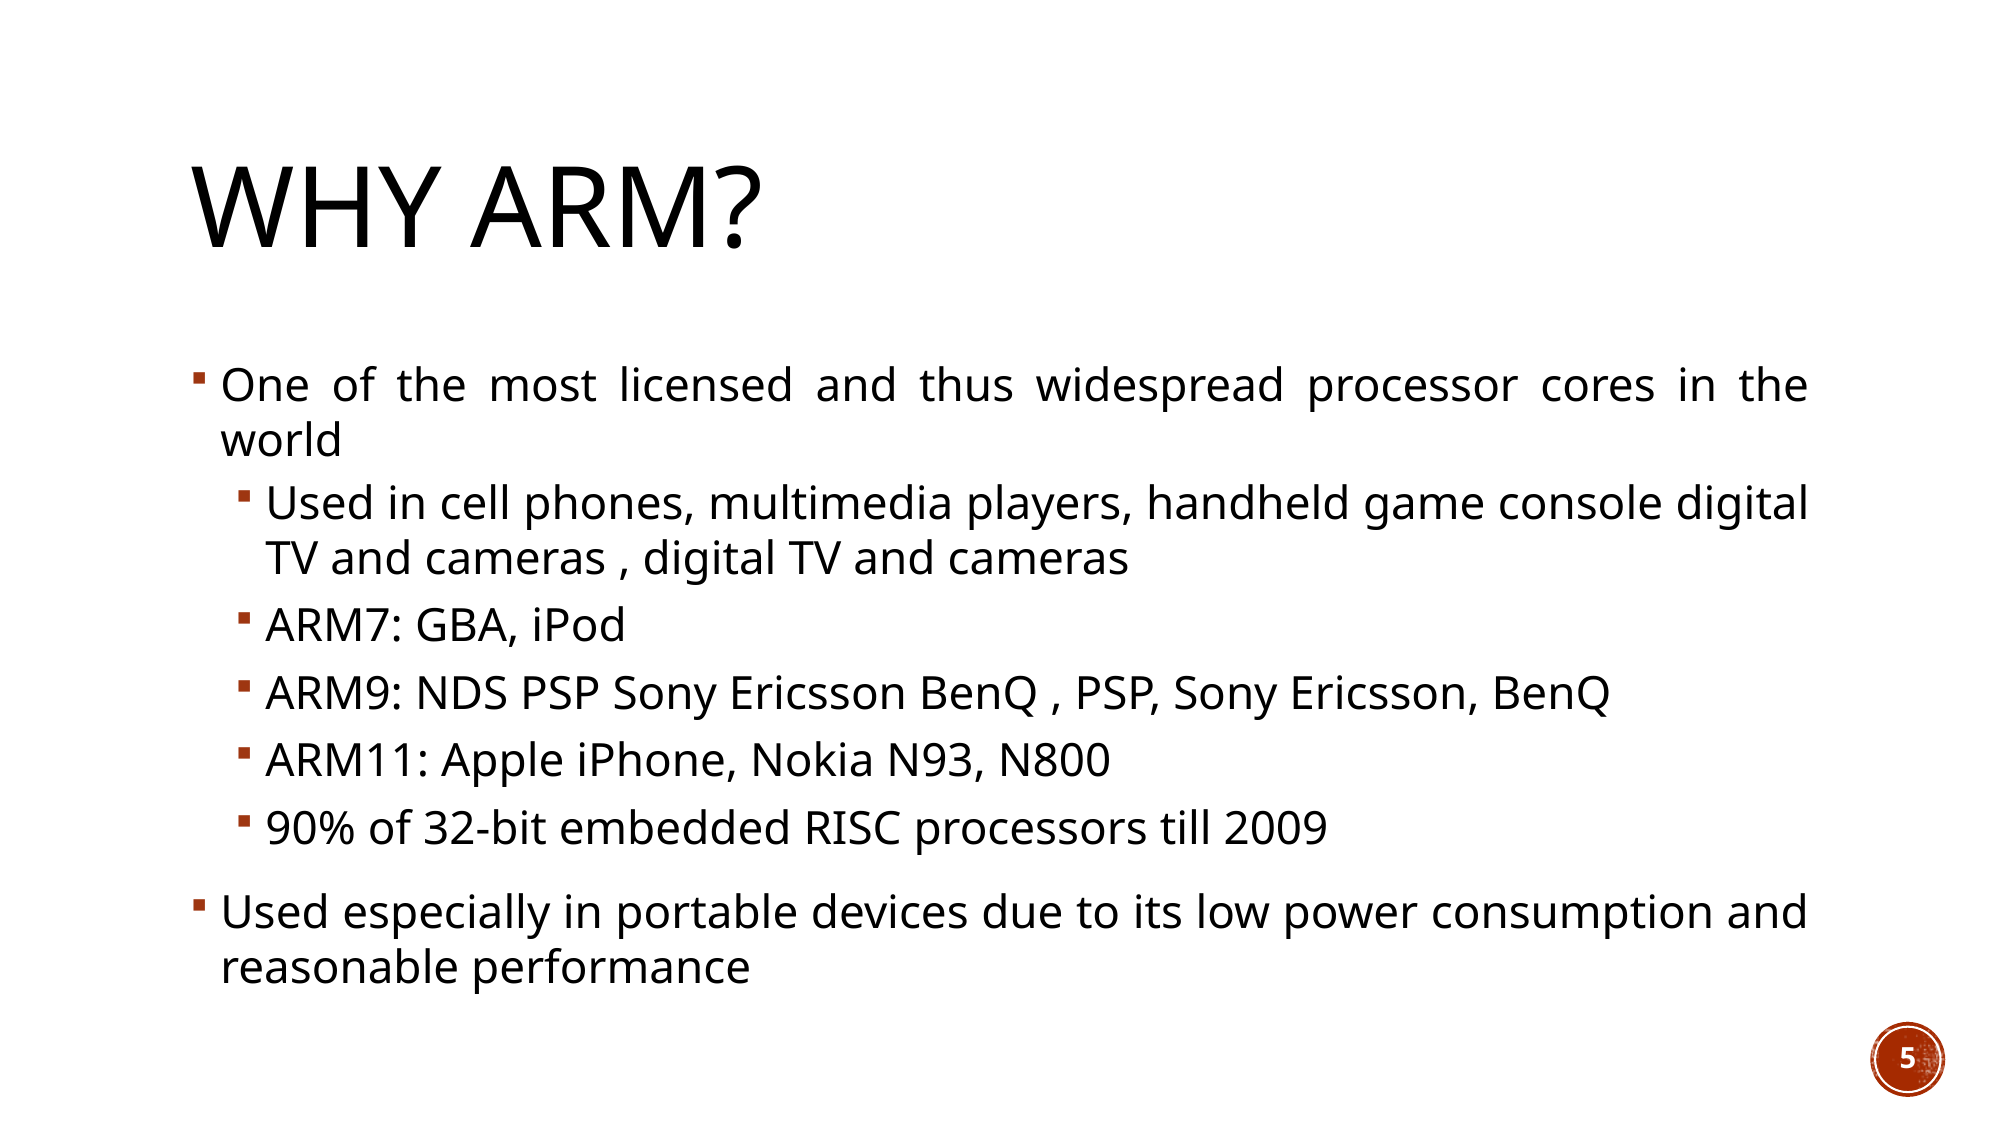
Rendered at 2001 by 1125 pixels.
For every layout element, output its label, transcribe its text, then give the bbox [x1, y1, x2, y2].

title Why ARM? [175, 79, 1826, 344]
list One of the most licensed and thus widespread processor cores in the world Used in cell phones, multimedia players, handheld game console digital TV and cameras , digital TV and cameras ARM7: GBA, iPod ARM9: NDS PSP Sony Ericsson BenQ , PSP, Sony Ericsson, BenQ ARM11: Apple iPhone, Nokia N93, N800 90% of 32-bit embedded RISC processors till 2009 Used especially in portable devices due to its low power consumption and reasonable performance [175, 348, 1826, 1013]
slide_number 5 [1855, 1028, 1961, 1089]
